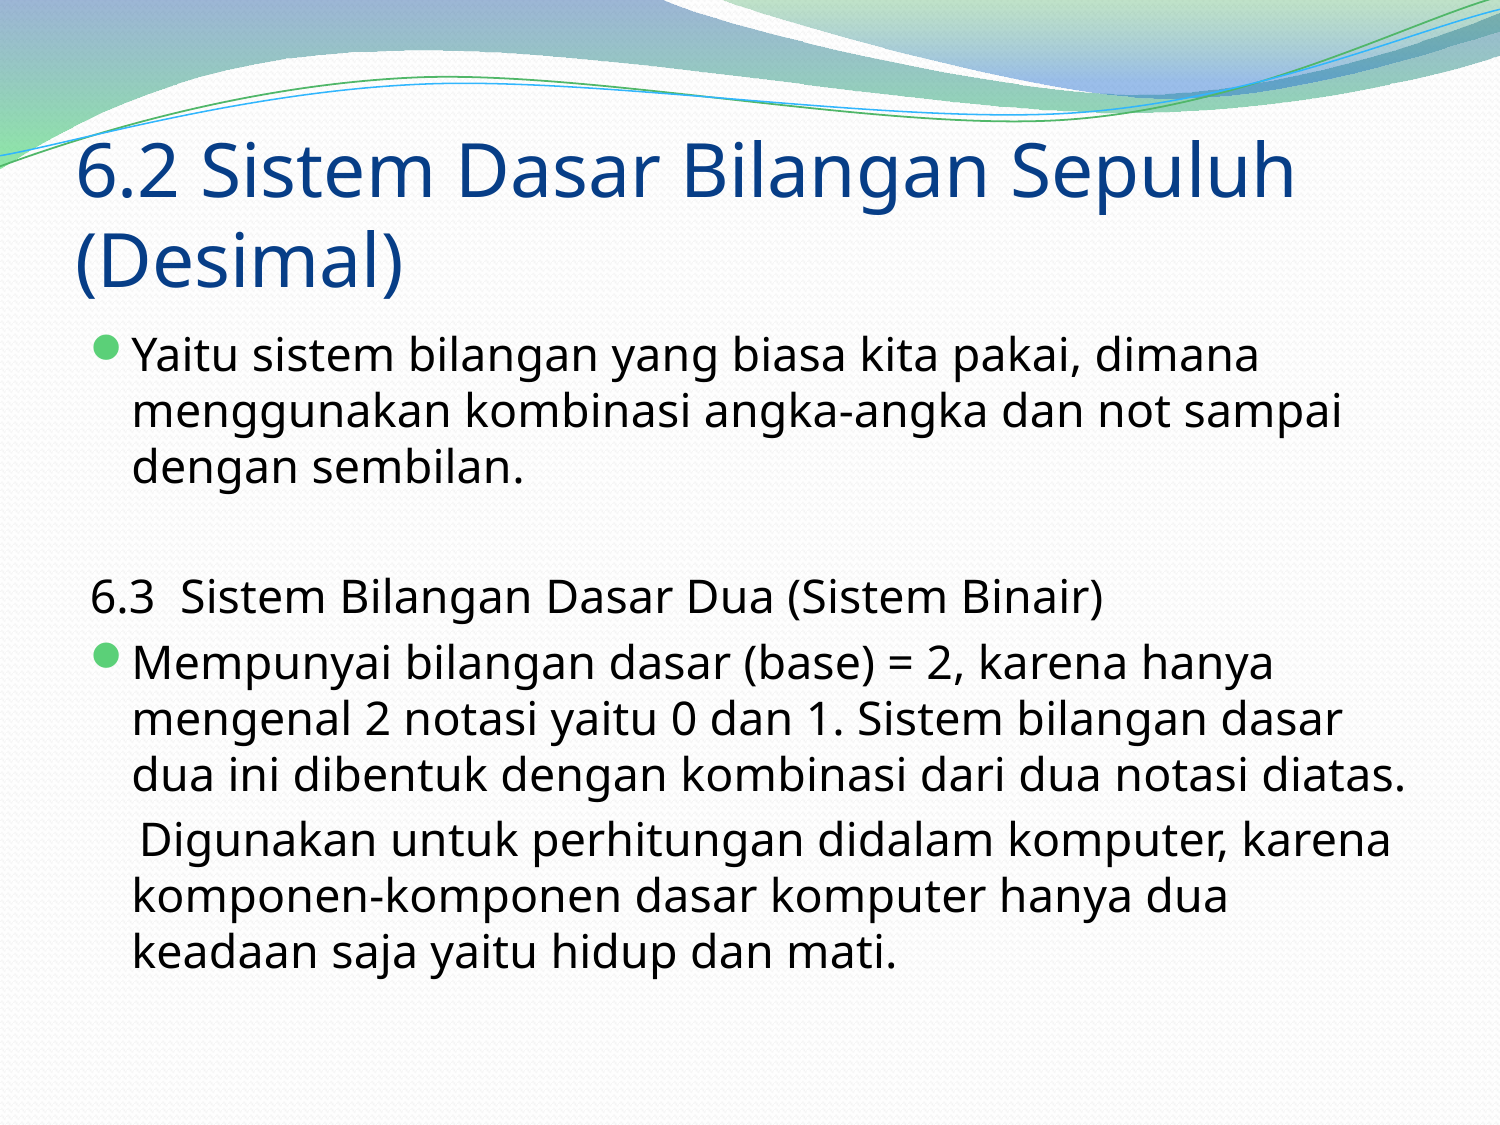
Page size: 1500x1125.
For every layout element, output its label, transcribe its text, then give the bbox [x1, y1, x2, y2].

title 6.2 Sistem Dasar Bilangan Sepuluh (Desimal) [75, 115, 1425, 303]
list Yaitu sistem bilangan yang biasa kita pakai, dimana menggunakan kombinasi angka-angka dan not sampai dengan sembilan. 6.3 Sistem Bilangan Dasar Dua (Sistem Binair) Mempunyai bilangan dasar (base) = 2, karena hanya mengenal 2 notasi yaitu 0 dan 1. Sistem bilangan dasar dua ini dibentuk dengan kombinasi dari dua notasi diatas. Digunakan untuk perhitungan didalam komputer, karena komponen-komponen dasar komputer hanya dua keadaan saja yaitu hidup dan mati. [75, 317, 1425, 1038]
